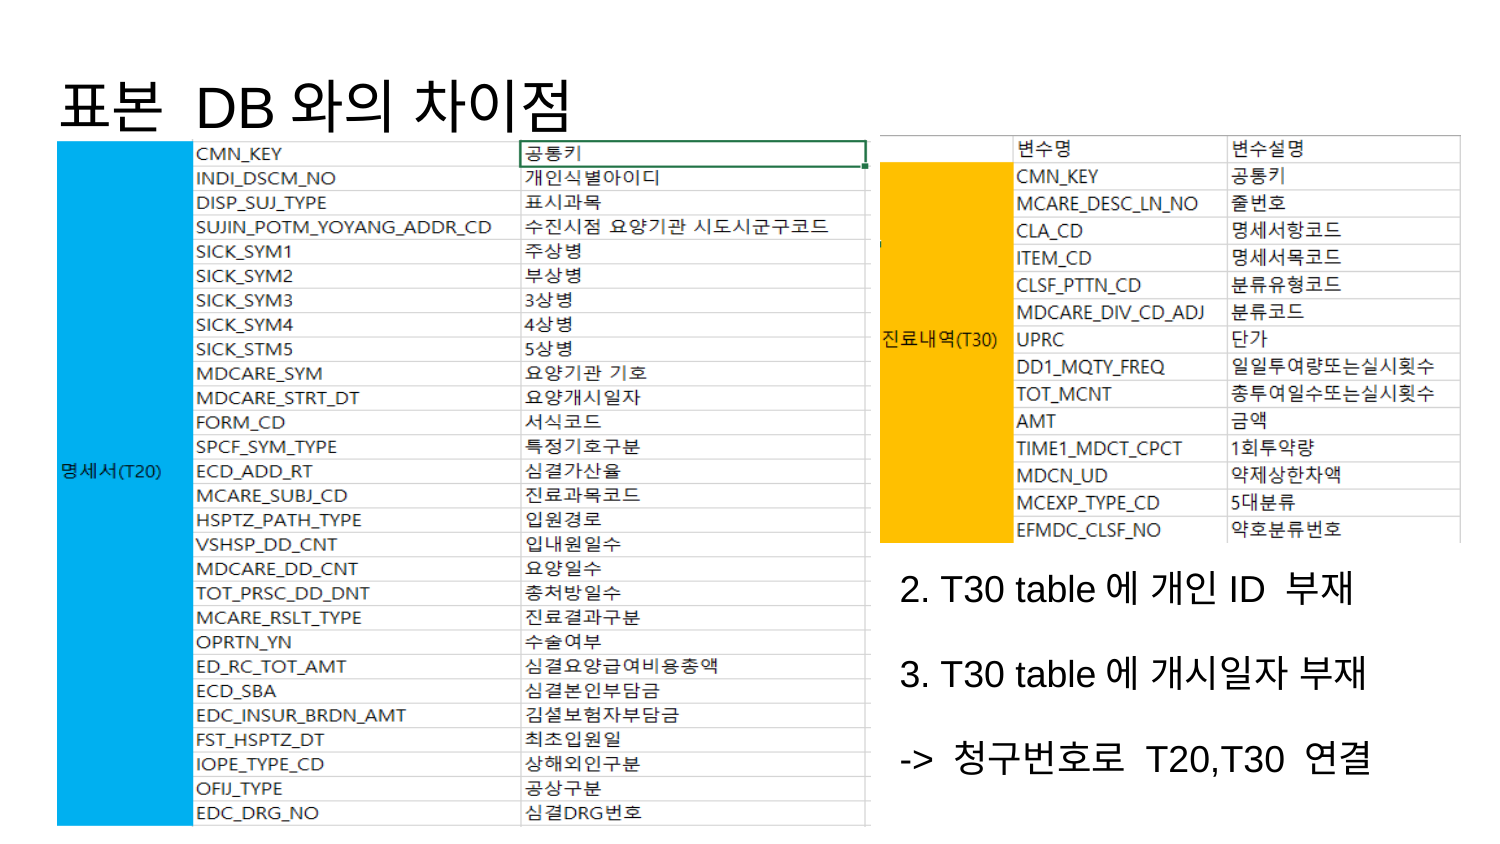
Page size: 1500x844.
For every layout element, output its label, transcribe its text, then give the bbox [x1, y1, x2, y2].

list 2. T30 table에 개인ID 부재 3. T30 table에 개시일자 부재 -> 청구번호로 T20,T30 연결 [884, 551, 1457, 804]
title 표본 DB와의 차이점 [43, 54, 1441, 149]
picture [57, 138, 872, 827]
picture [880, 135, 1461, 544]
